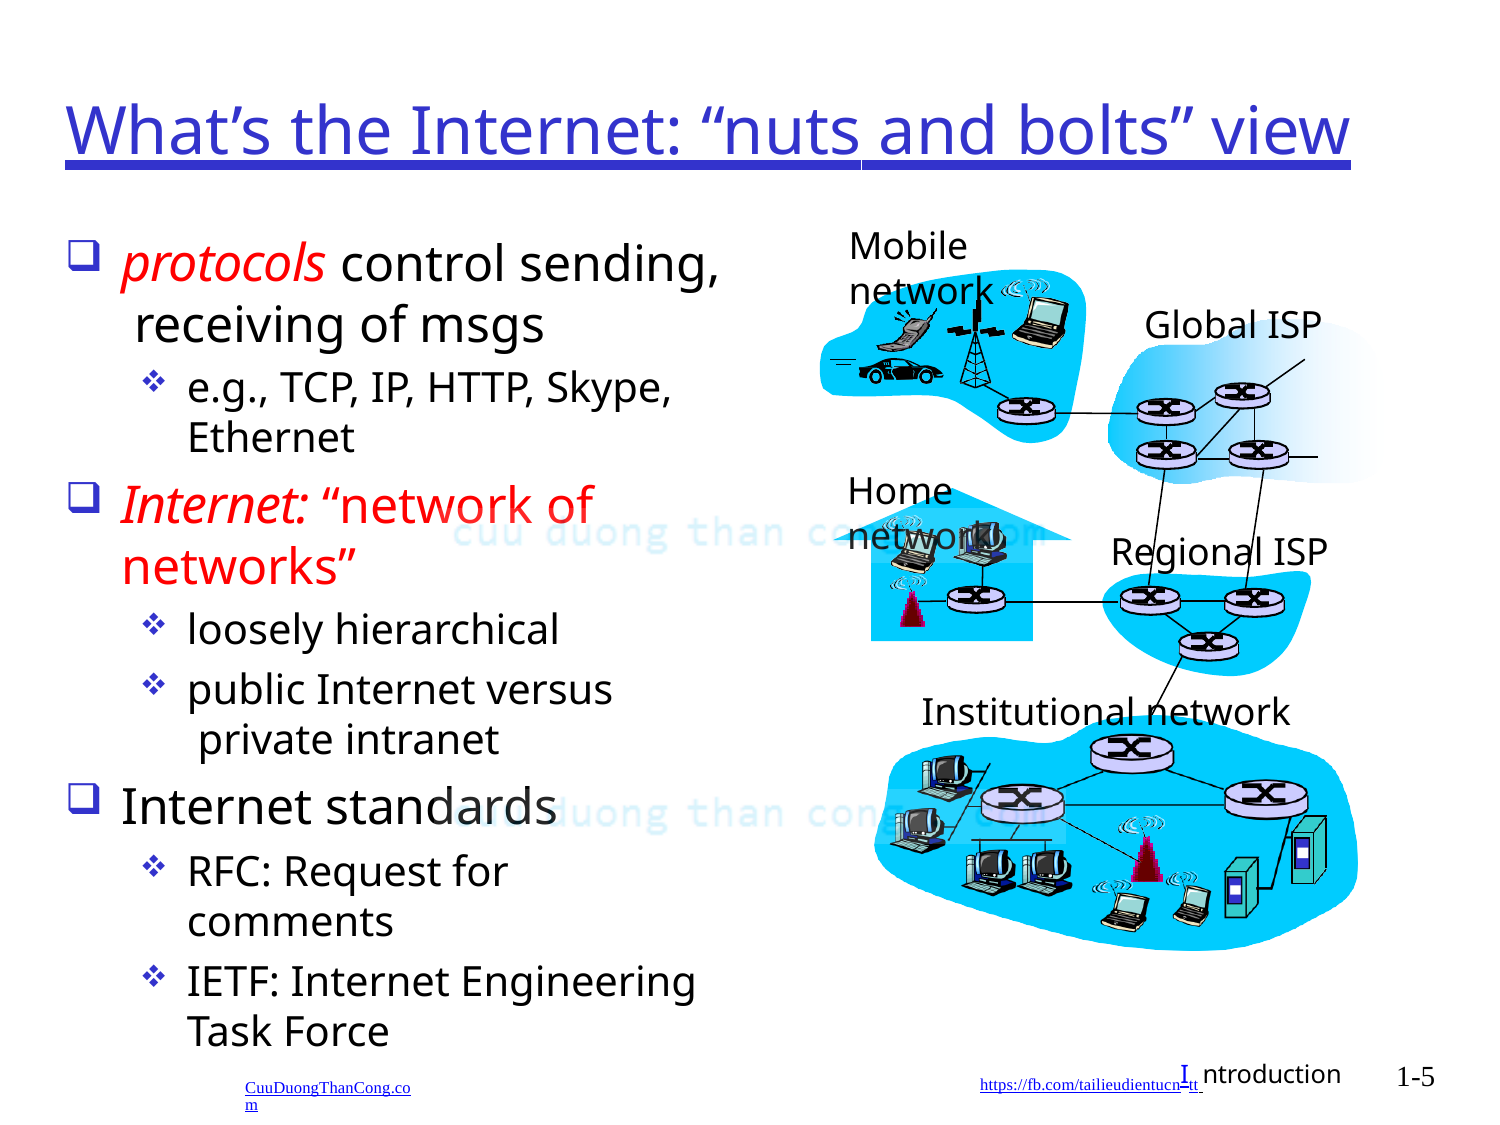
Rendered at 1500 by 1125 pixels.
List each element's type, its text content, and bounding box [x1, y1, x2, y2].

text_box CuuDuongThanCong.com [243, 1076, 424, 1097]
slide_number 1- [1394, 1057, 1457, 1125]
text_box protocols control sending, receiving of msgs e.g., TCP, IP, HTTP, Skype, Ethernet Internet: “network of networks” loosely hierarchical public Internet versus private intranet Internet standards RFC: Request for comments IETF: Internet Engineering Task Force [62, 225, 727, 1055]
text_box https://fb.com/tailieudientucnItt ntroduction [978, 1051, 1350, 1100]
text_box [434, 508, 1066, 844]
title What’s the Internet: “nuts and bolts” view [62, 85, 1391, 276]
text_box Mobile network [846, 219, 1120, 268]
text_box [819, 269, 1387, 951]
